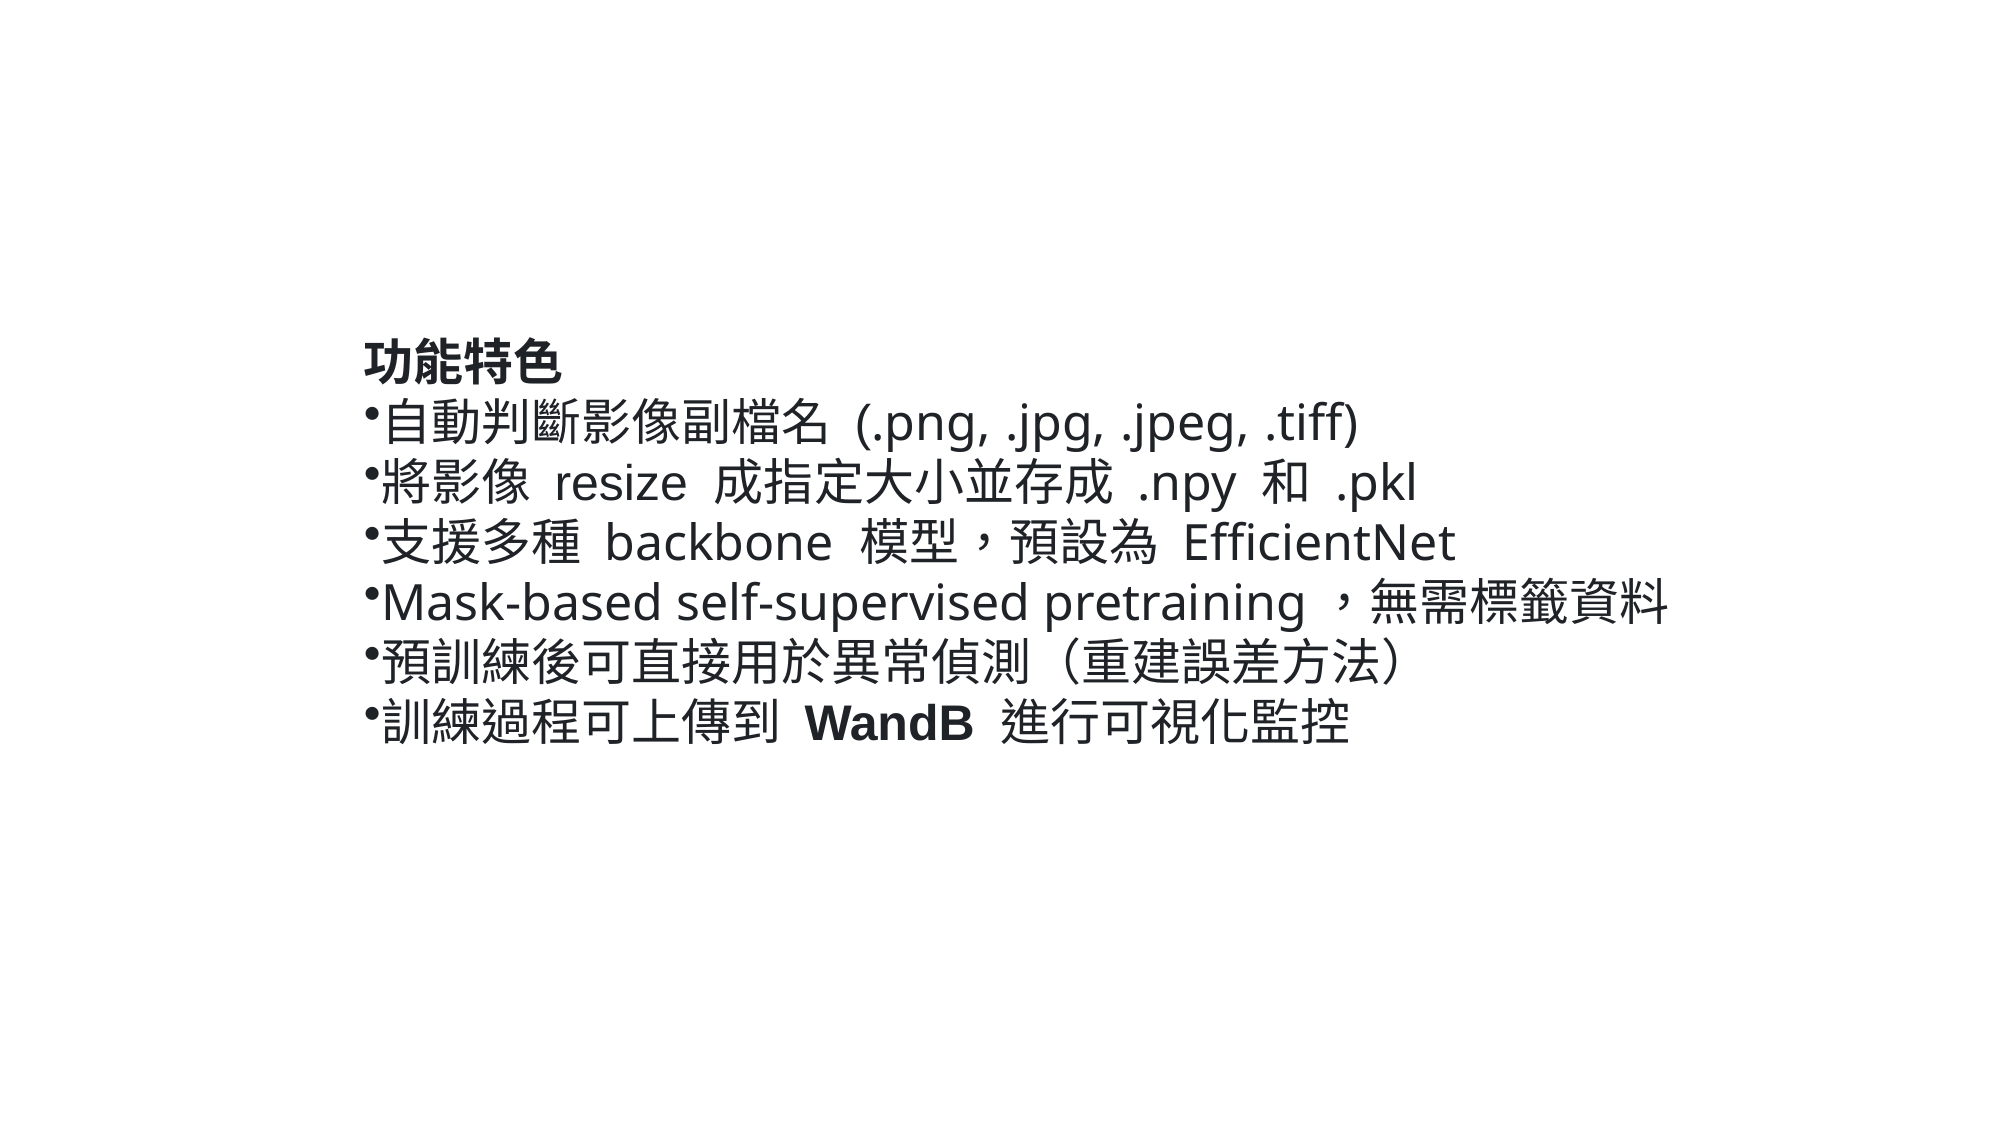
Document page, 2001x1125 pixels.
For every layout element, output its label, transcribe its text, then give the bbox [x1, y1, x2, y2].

text_box 功能特色 自動判斷影像副檔名 (.png, .jpg, .jpeg, .tiff) 將影像 resize 成指定大小並存成 .npy 和 .pkl 支援多種 backbone 模型，預設為 EfficientNet Mask-based self-supervised pretraining，無需標籤資料 預訓練後可直接用於異常偵測（重建誤差方法） 訓練過程可上傳到 WandB 進行可視化監控 [363, 329, 1903, 796]
